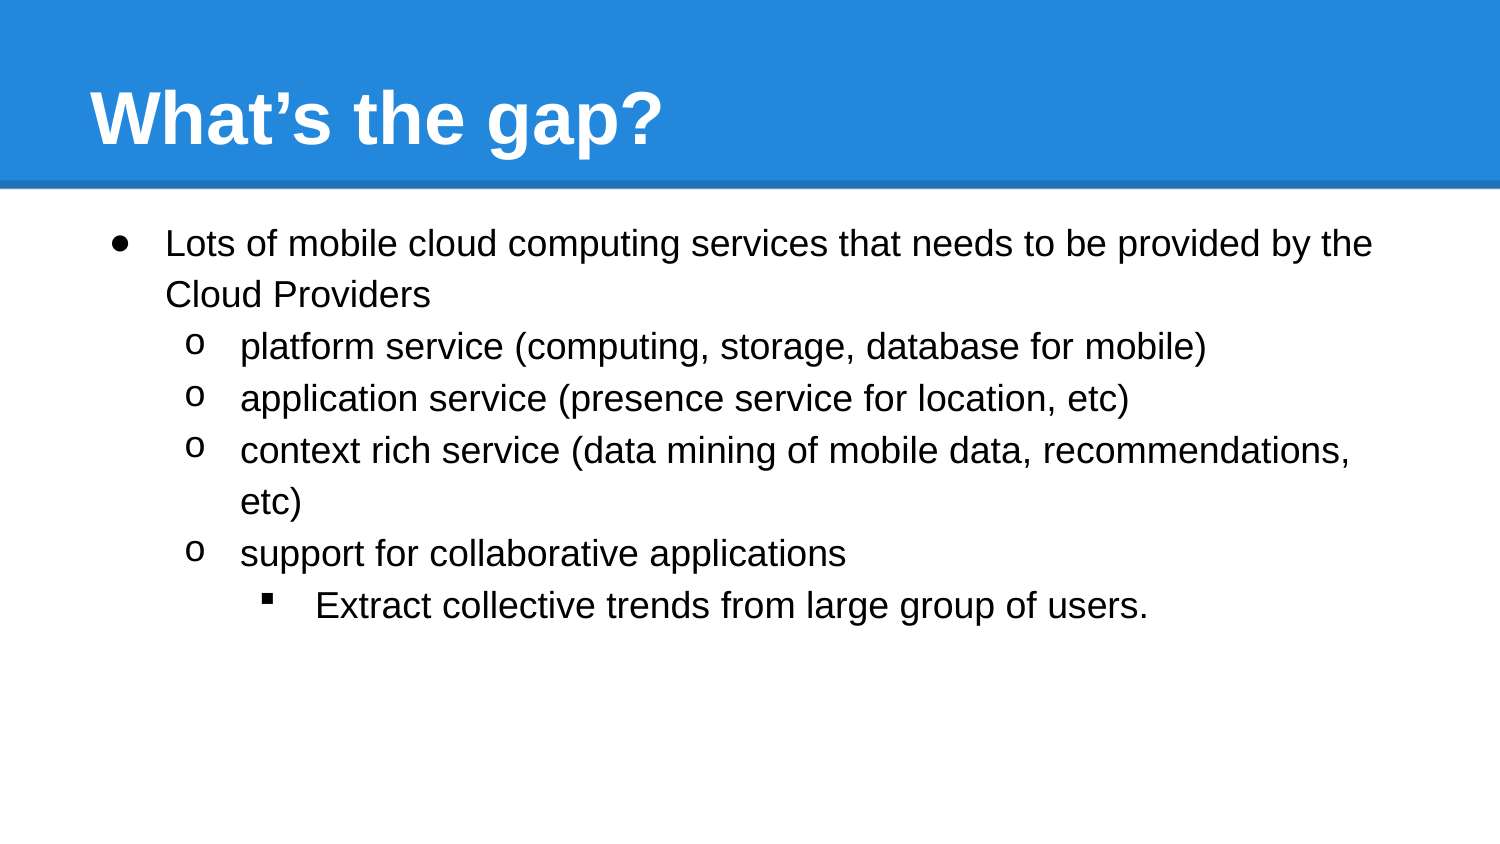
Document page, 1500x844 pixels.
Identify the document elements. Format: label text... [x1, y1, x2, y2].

list Lots of mobile cloud computing services that needs to be provided by the Cloud Providers platform service (computing, storage, database for mobile) application service (presence service for location, etc) context rich service (data mining of mobile data, recommendations, etc) support for collaborative applications Extract collective trends from large group of users. [75, 196, 1425, 808]
title What’s the gap? [75, 33, 1425, 175]
